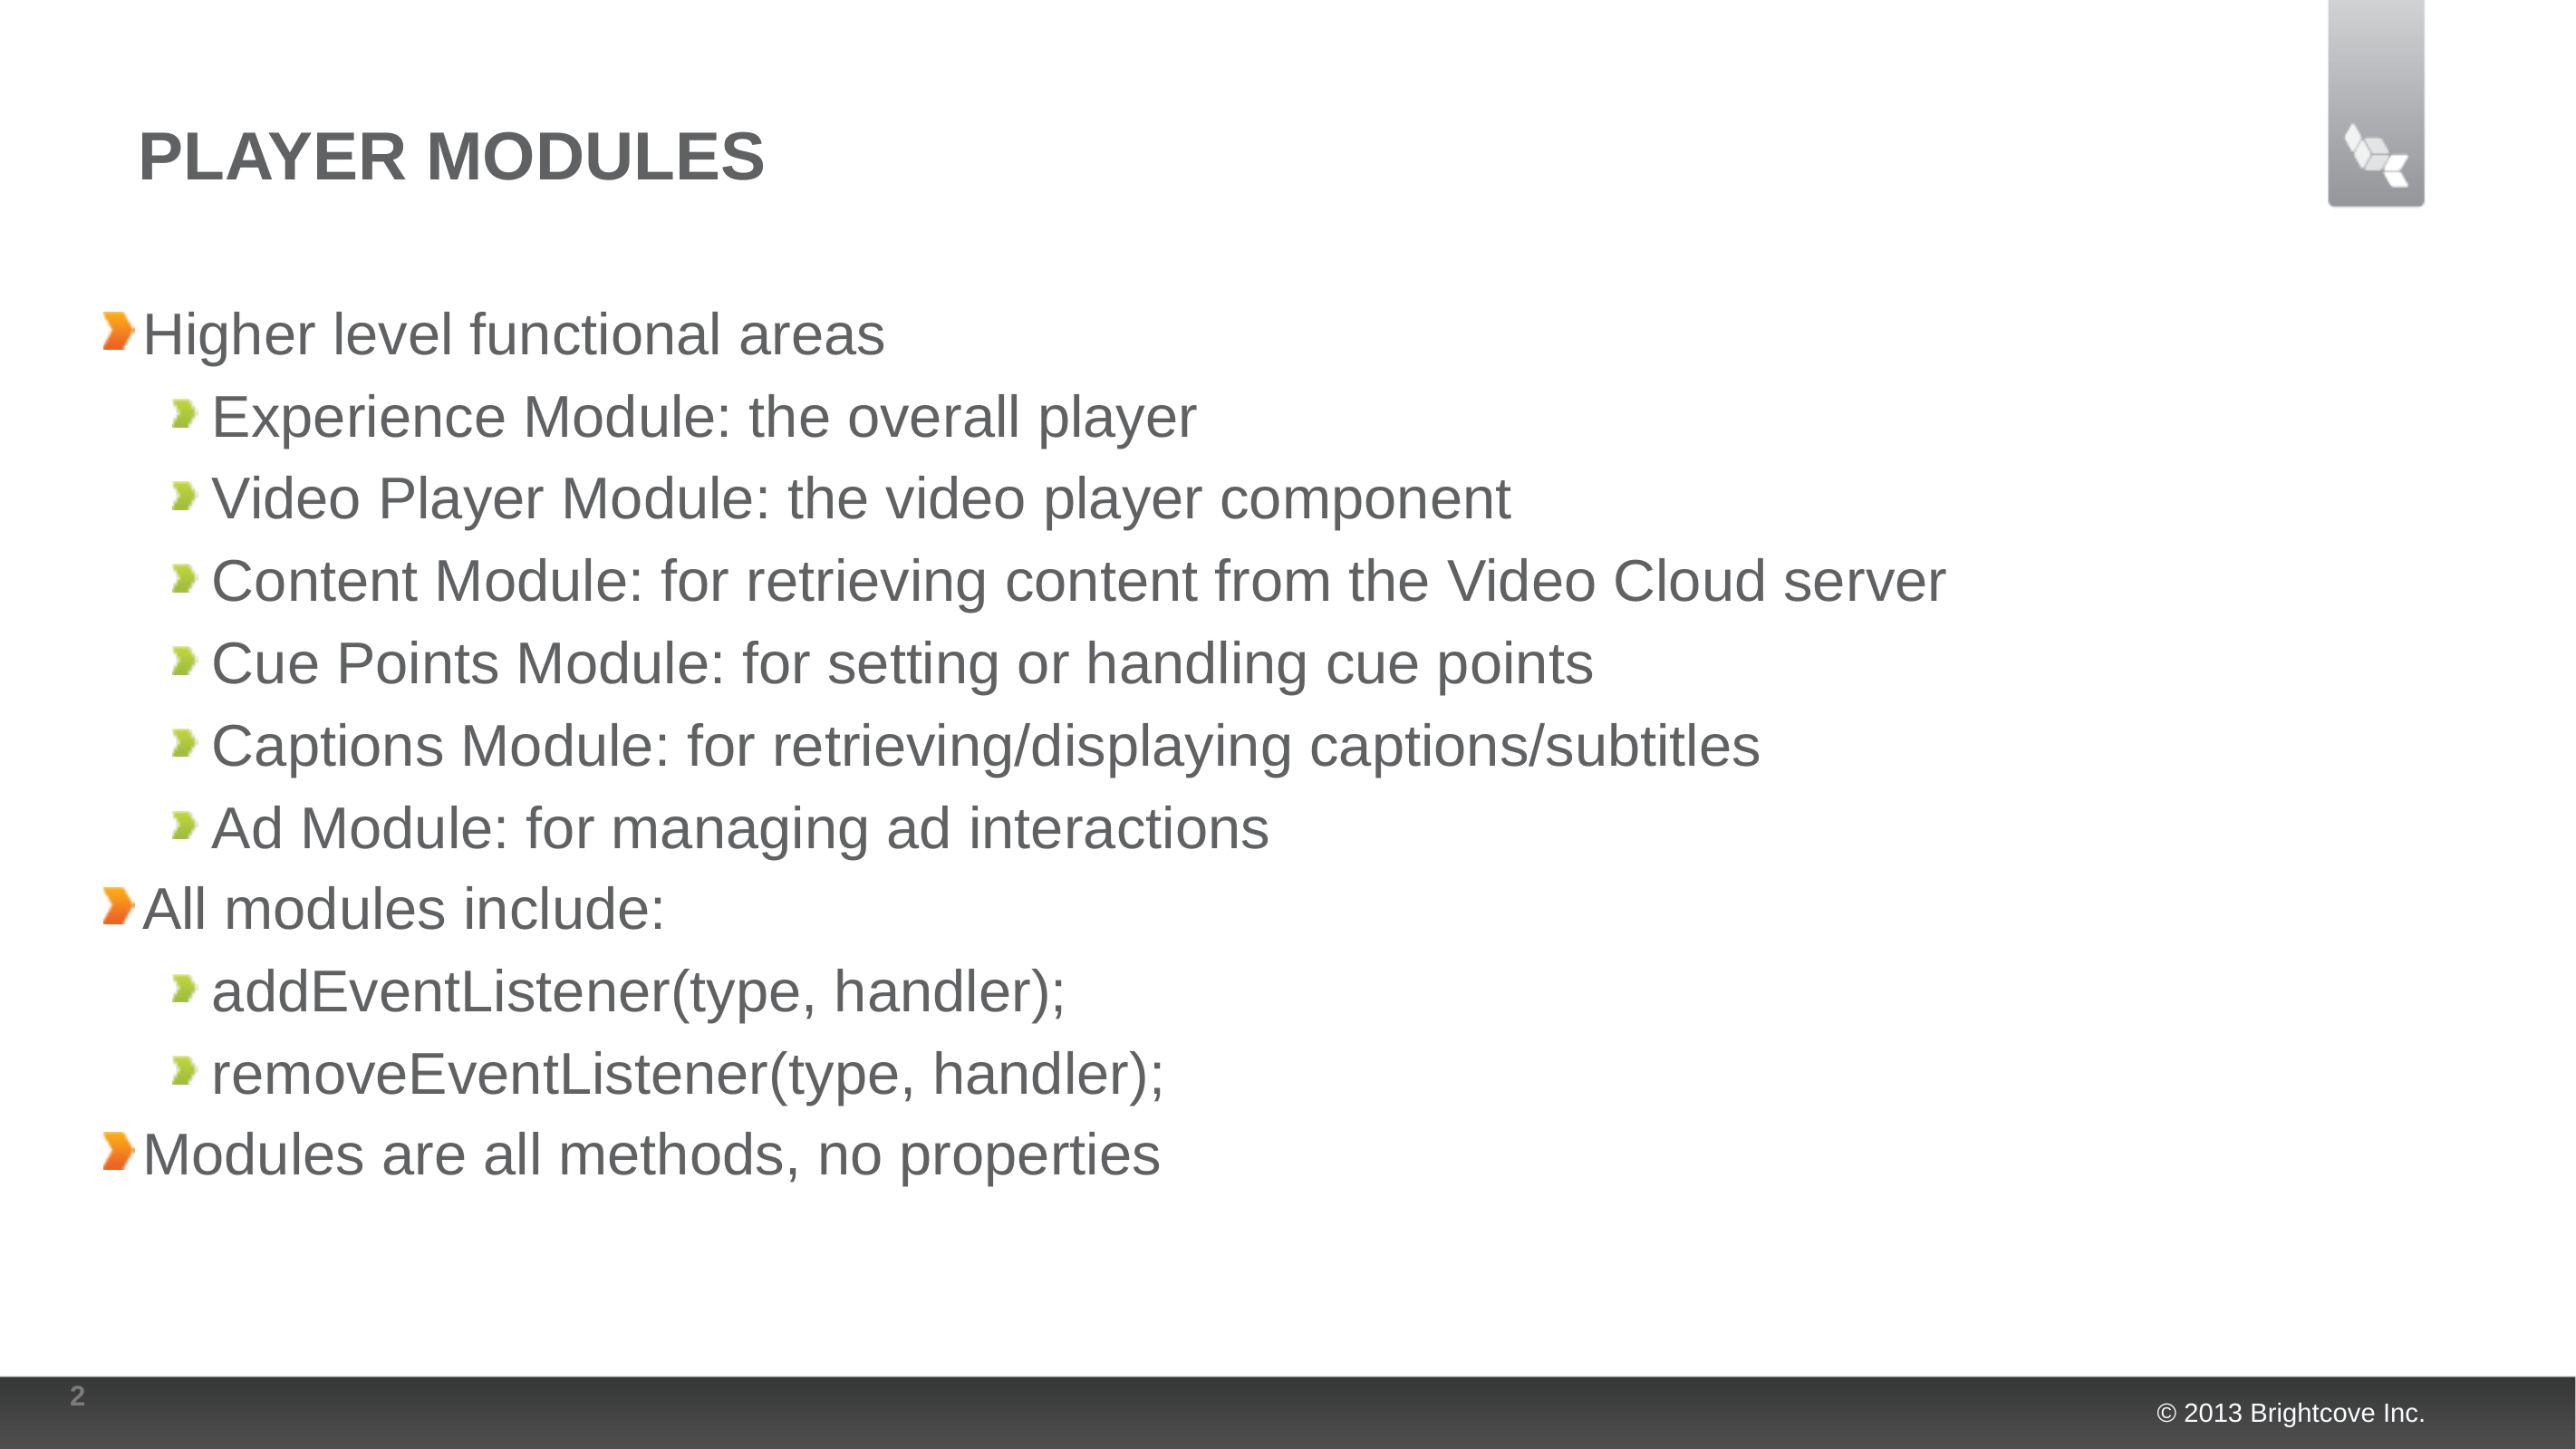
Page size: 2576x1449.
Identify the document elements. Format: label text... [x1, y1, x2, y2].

text_box 2 [46, 1366, 176, 1447]
list Higher level functional areas Experience Module: the overall player Video Player Module: the video player component Content Module: for retrieving content from the Video Cloud server Cue Points Module: for setting or handling cue points Captions Module: for retrieving/displaying captions/subtitles Ad Module: for managing ad interactions All modules include: addEventListener(type, handler); removeEventListener(type, handler); Modules are all methods, no properties [80, 284, 2441, 1207]
title Player Modules [115, 43, 2270, 261]
picture [0, 0, 2576, 1449]
